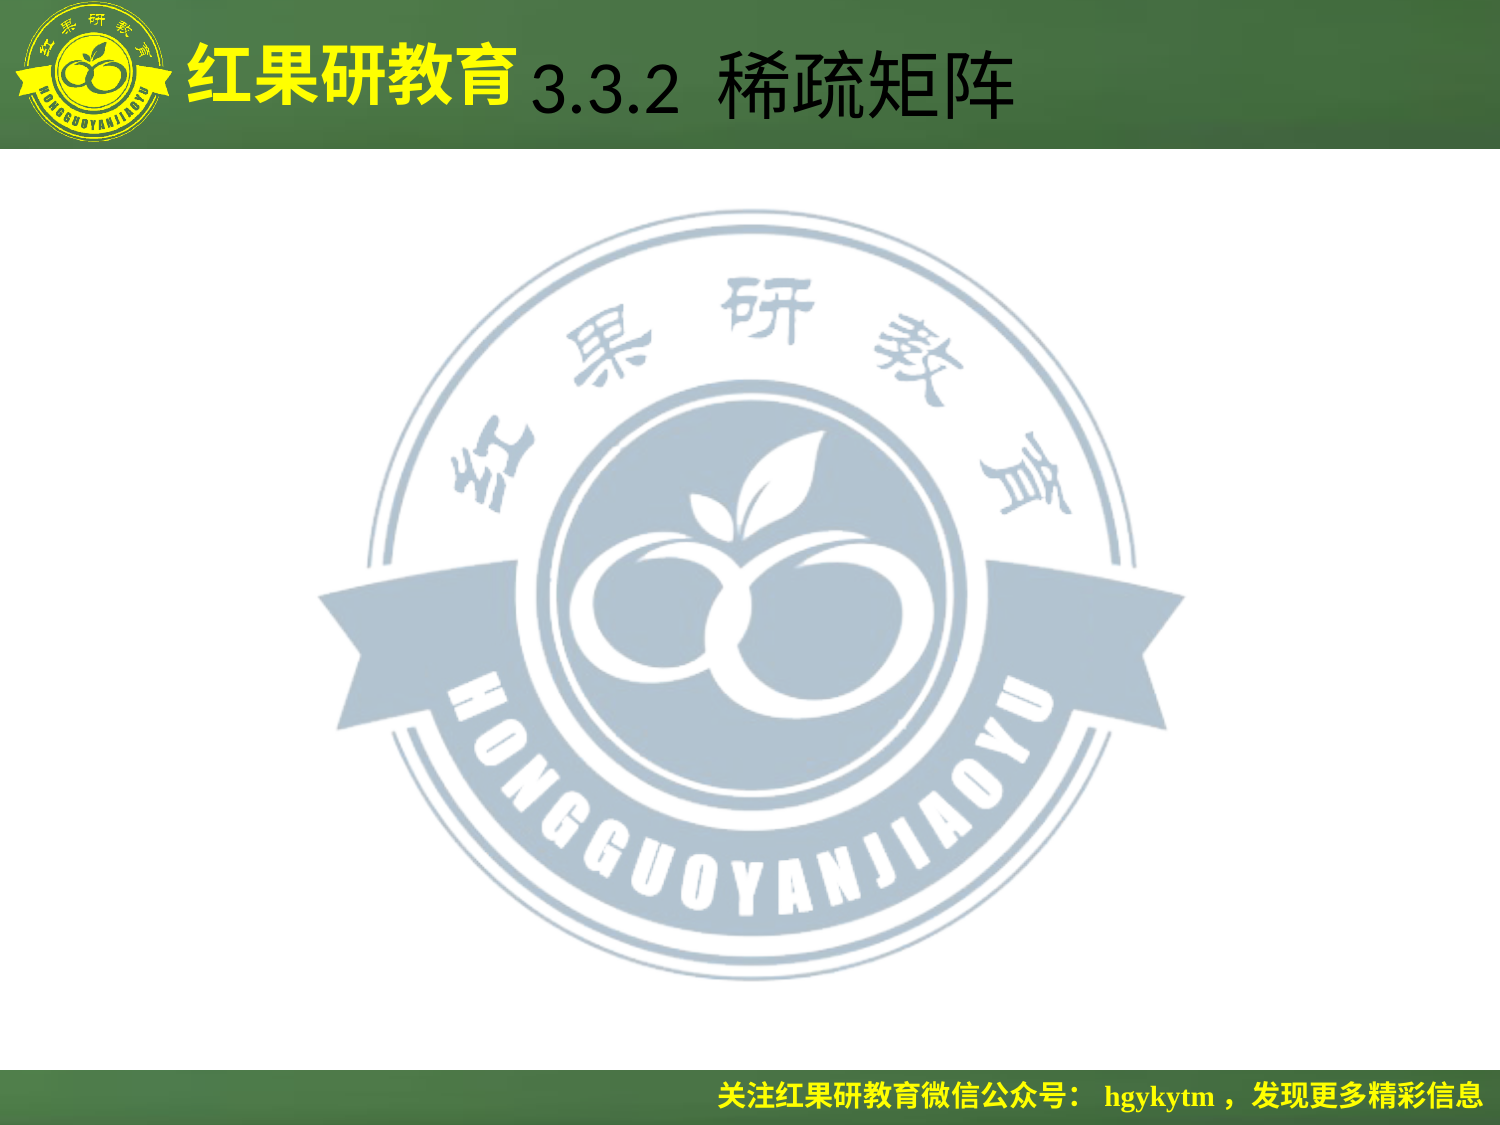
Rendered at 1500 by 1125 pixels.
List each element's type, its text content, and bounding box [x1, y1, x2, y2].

picture [0, 0, 1500, 152]
picture [0, 1070, 1500, 1125]
title 3.3.2 稀疏矩阵 [135, 30, 1411, 119]
picture [308, 151, 1197, 1040]
